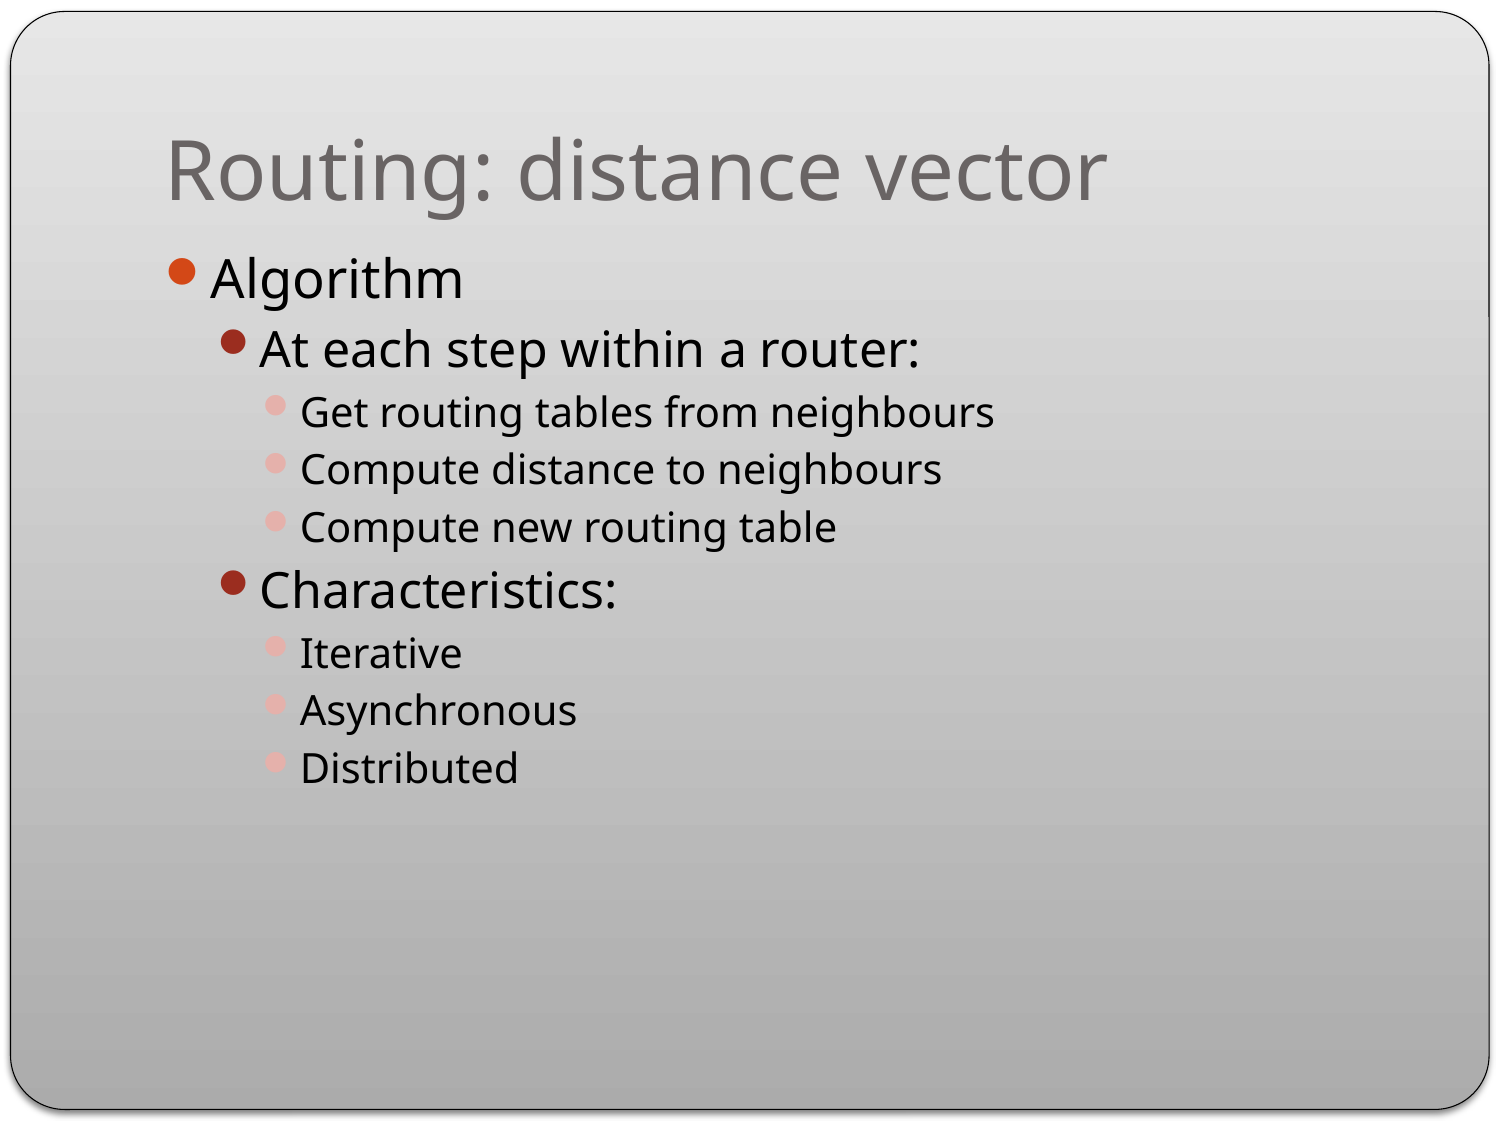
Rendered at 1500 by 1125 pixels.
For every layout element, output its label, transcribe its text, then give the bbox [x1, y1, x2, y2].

list Algorithm At each step within a router: Get routing tables from neighbours Compute distance to neighbours Compute new routing table Characteristics: Iterative Asynchronous Distributed [150, 237, 1425, 988]
title Routing: distance vector [150, 45, 1425, 233]
